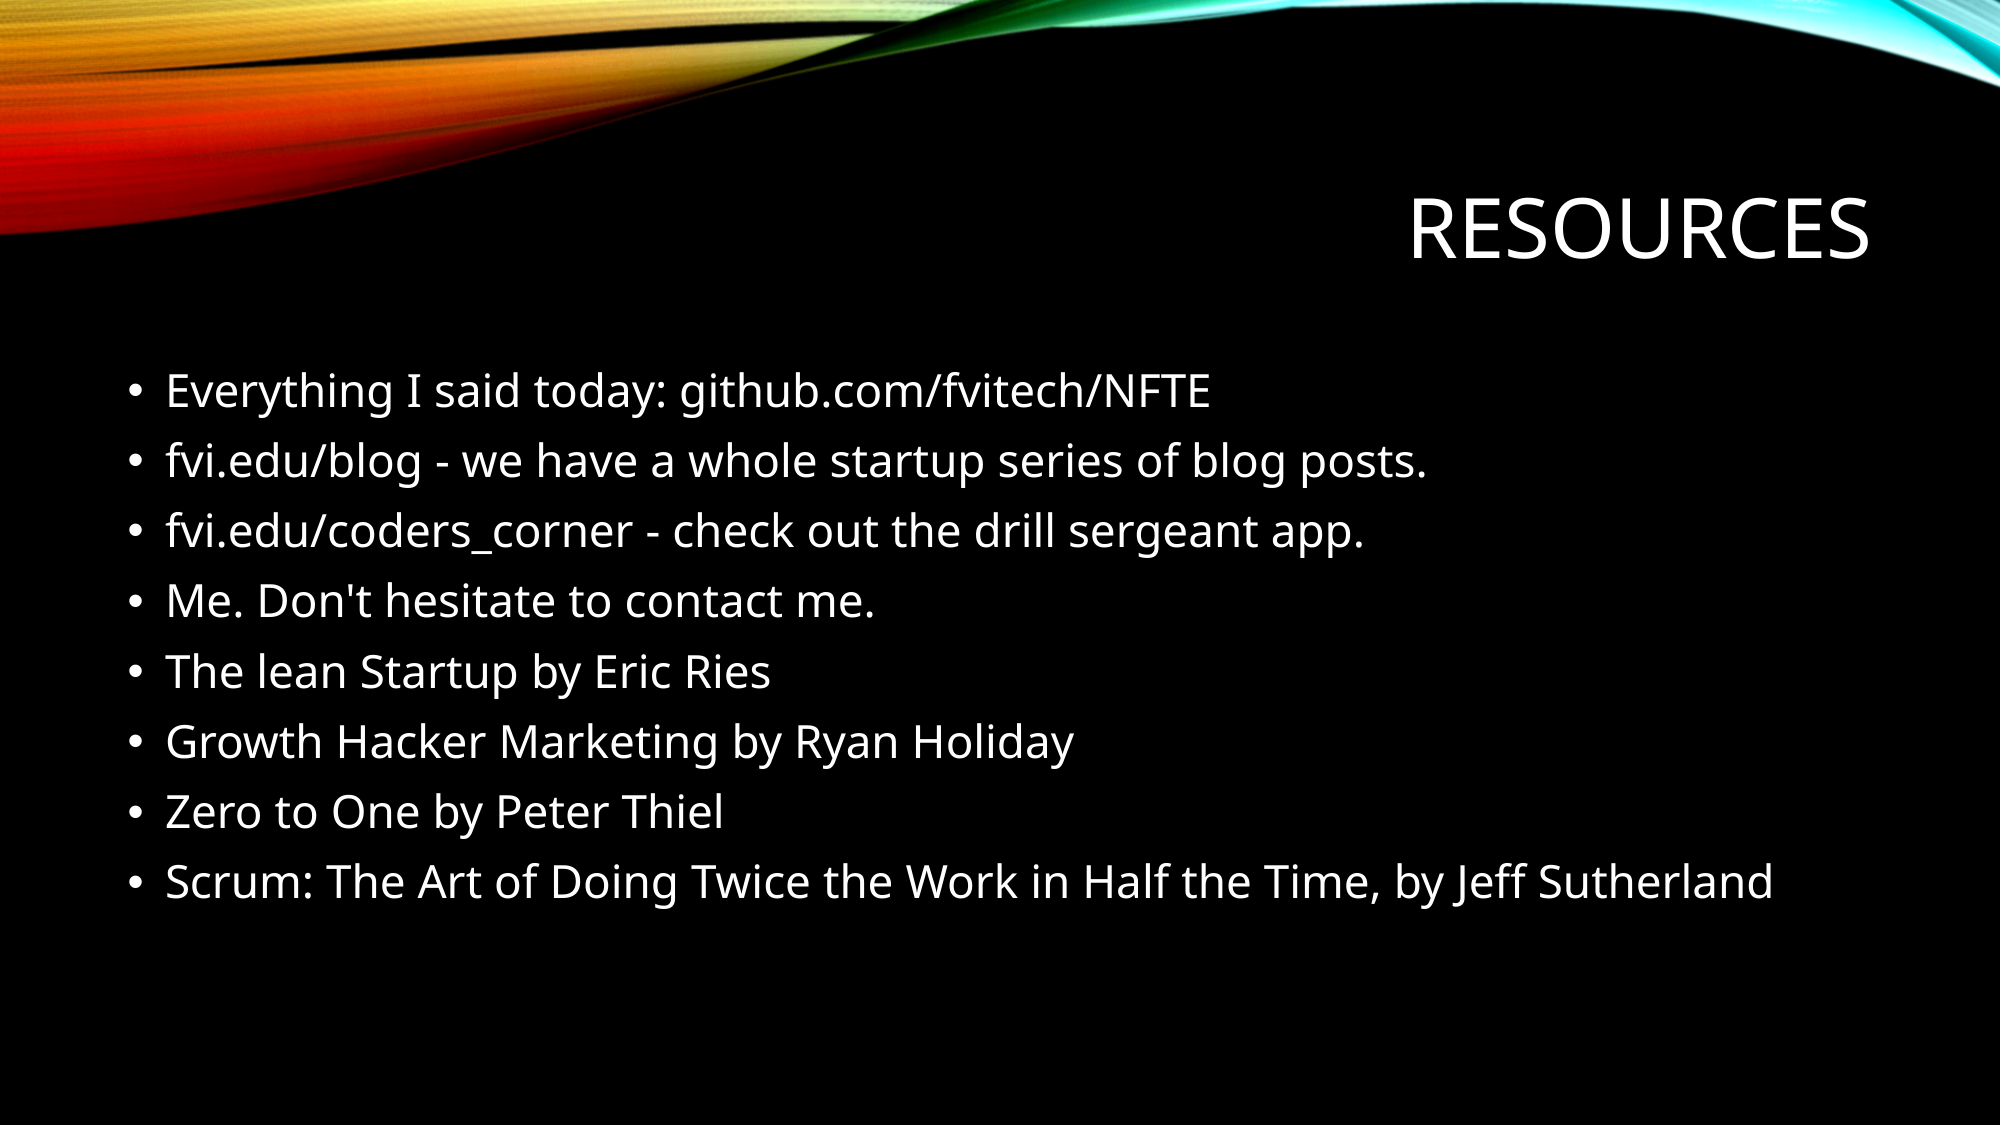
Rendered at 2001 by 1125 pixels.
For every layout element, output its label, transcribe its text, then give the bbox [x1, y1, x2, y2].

title Resources [474, 125, 1888, 338]
picture [0, 0, 2000, 237]
list Everything I said today: github.com/fvitech/NFTE fvi.edu/blog - we have a whole startup series of blog posts. fvi.edu/coders_corner - check out the drill sergeant app. Me. Don't hesitate to contact me. The lean Startup by Eric Ries Growth Hacker Marketing by Ryan Holiday Zero to One by Peter Thiel Scrum: The Art of Doing Twice the Work in Half the Time, by Jeff Sutherland [112, 360, 1888, 1021]
